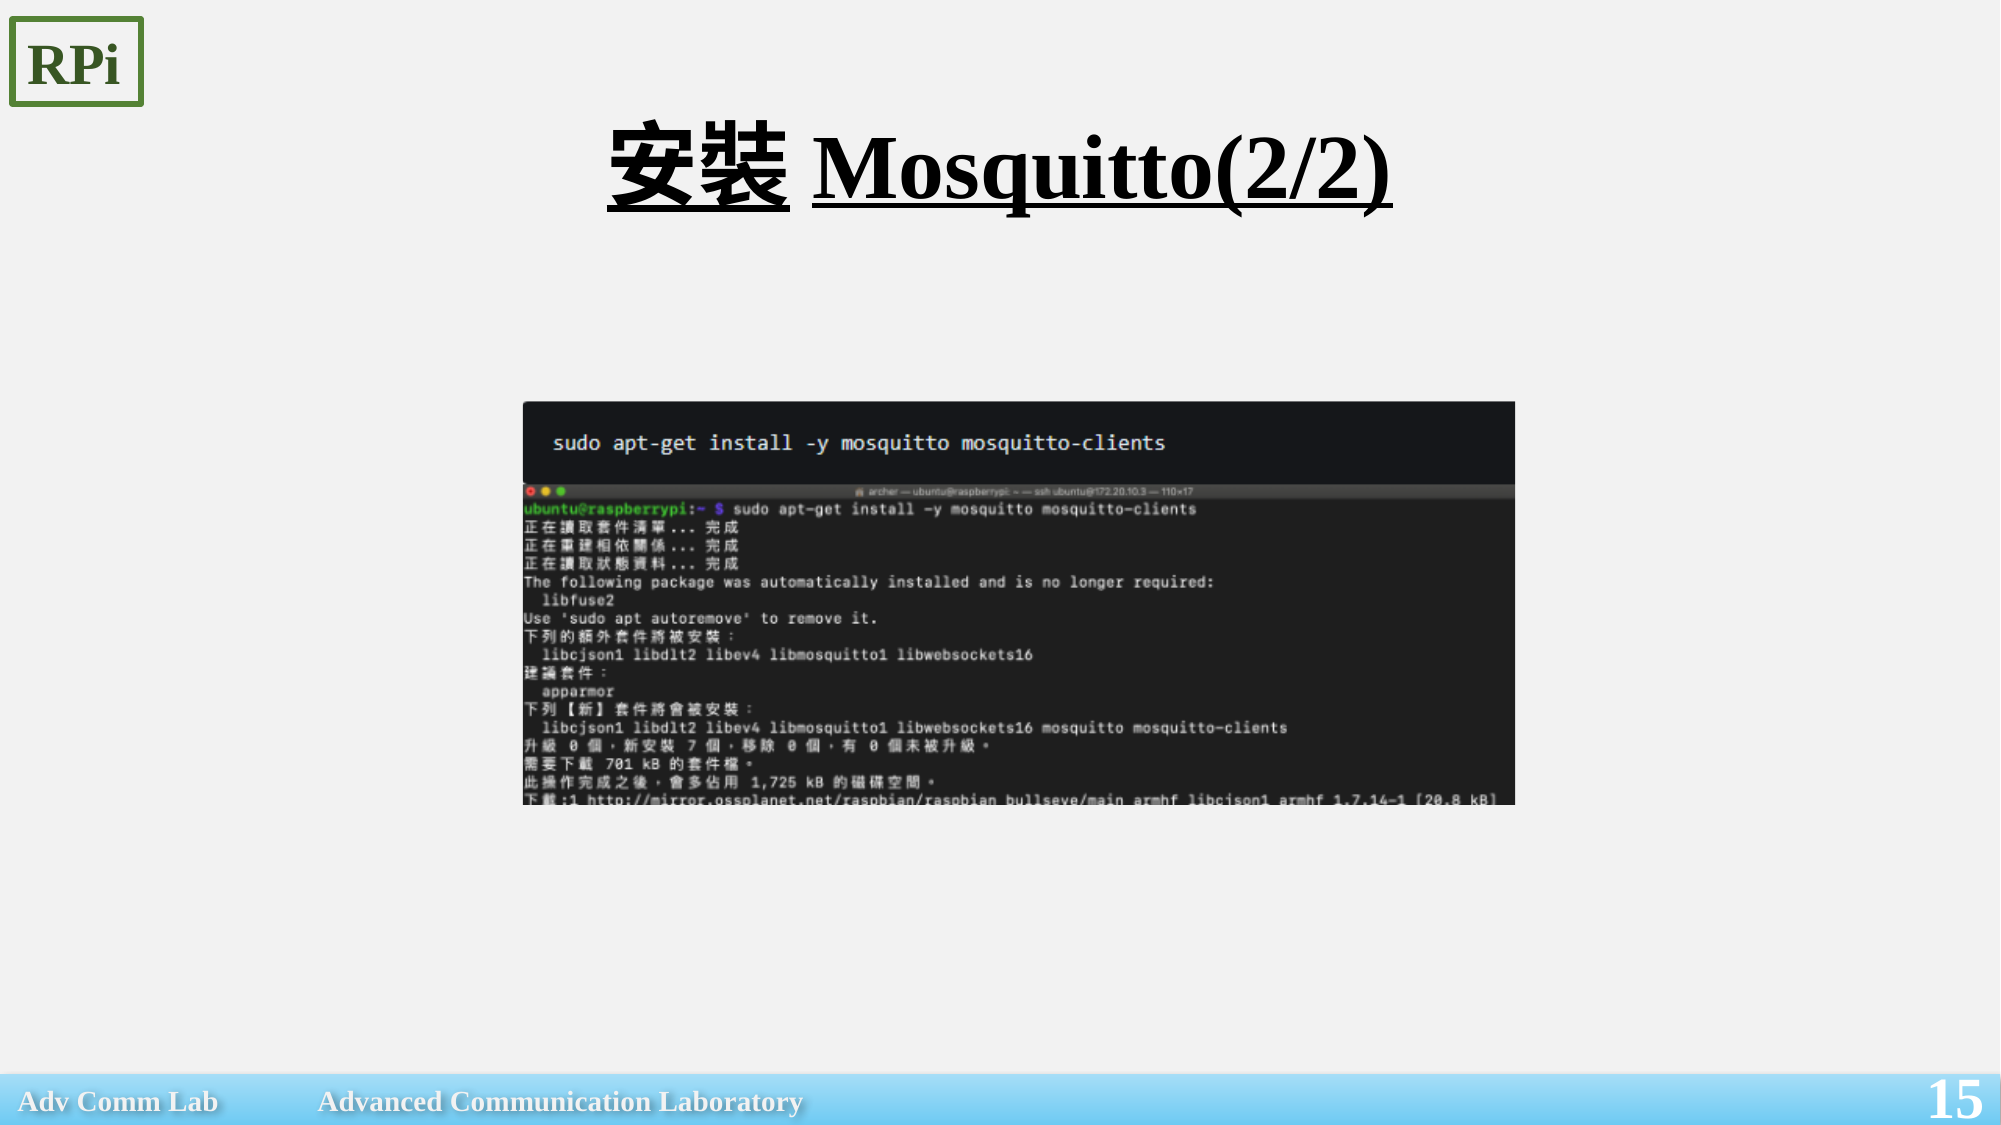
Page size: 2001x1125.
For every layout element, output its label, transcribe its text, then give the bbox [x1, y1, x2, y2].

text_box RPi [12, 19, 141, 104]
picture [522, 401, 1516, 805]
slide_number 15 [1550, 1065, 2000, 1125]
title 安裝Mosquitto(2/2) [137, 59, 1863, 278]
